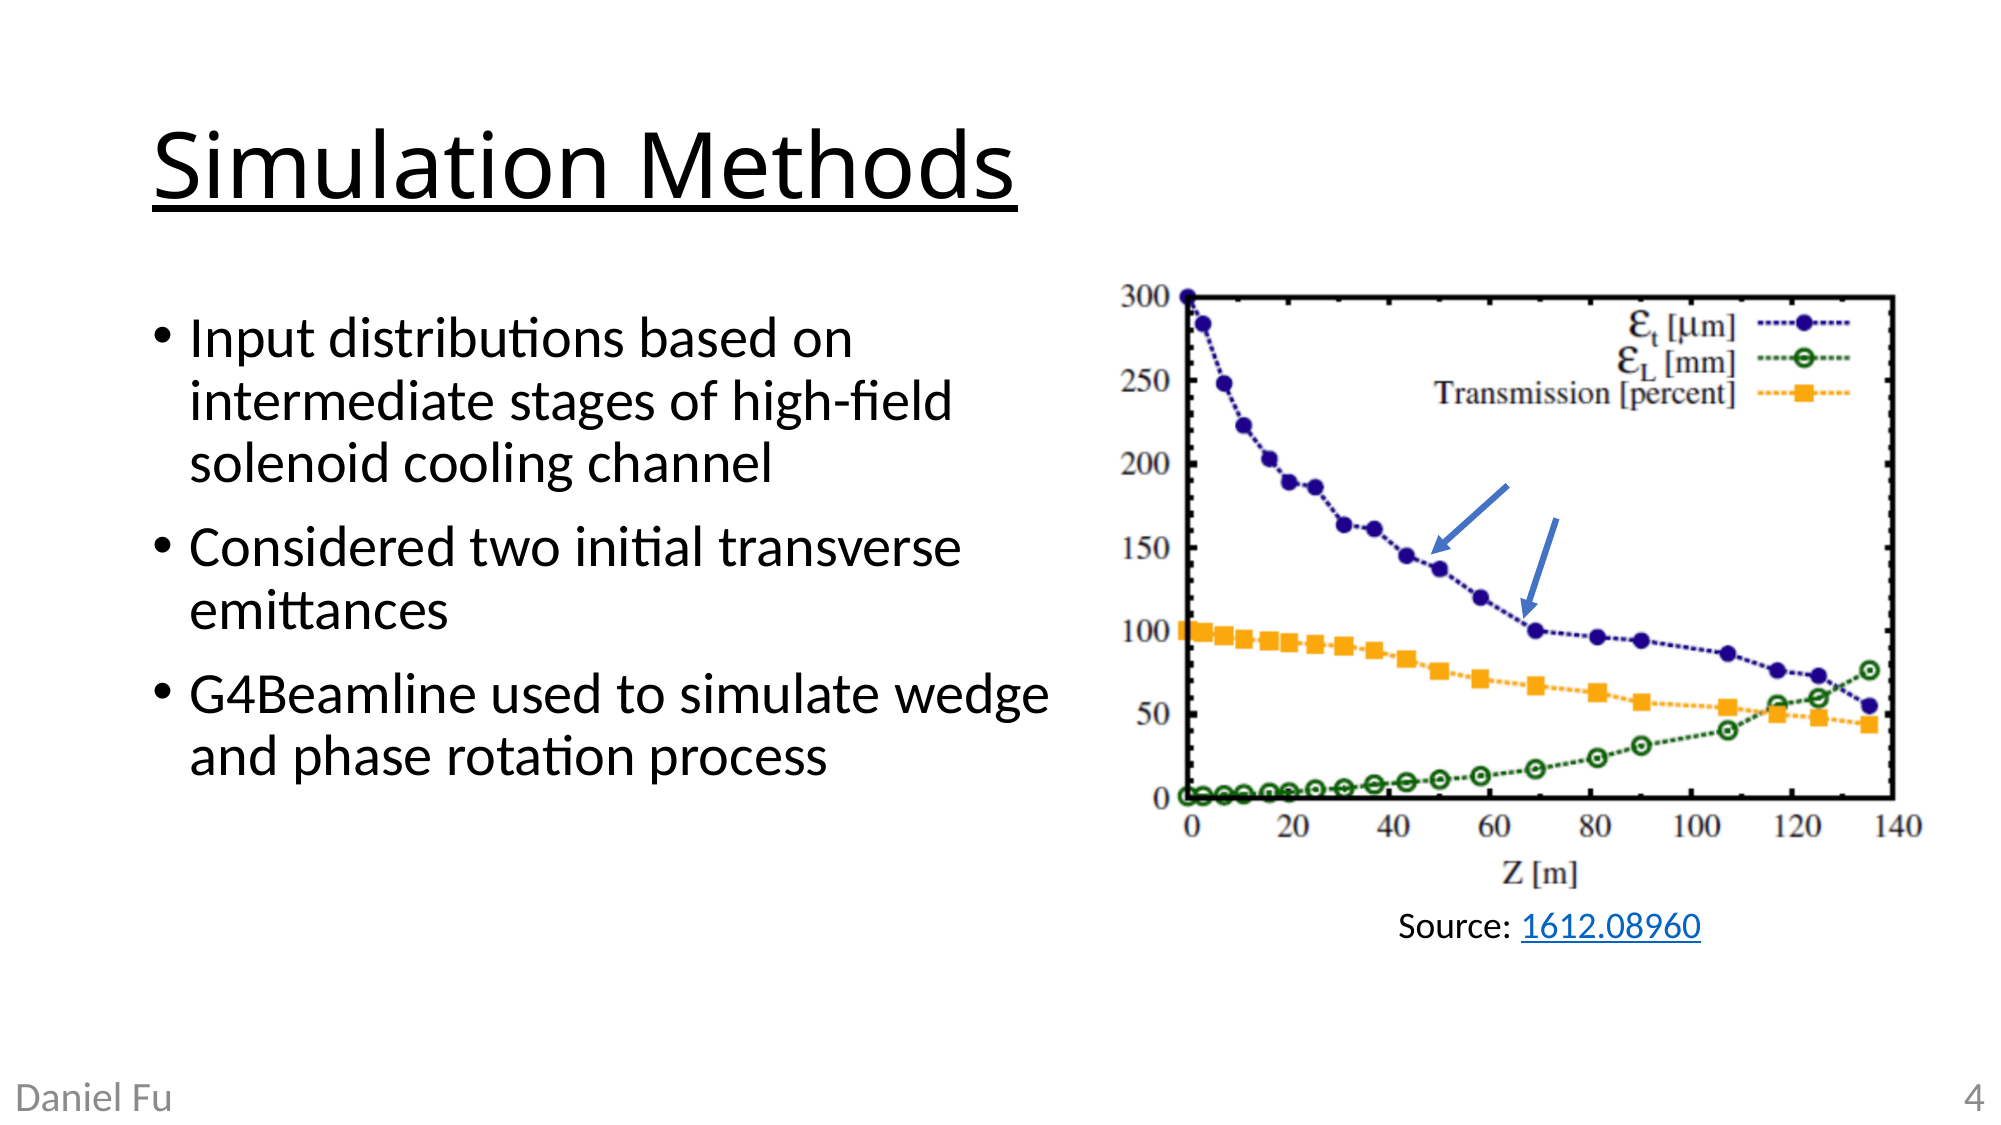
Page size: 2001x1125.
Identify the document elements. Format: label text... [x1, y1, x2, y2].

footer Daniel Fu [0, 1064, 227, 1125]
list Input distributions based on intermediate stages of high-field solenoid cooling channel Considered two initial transverse emittances G4Beamline used to simulate wedge and phase rotation process [137, 299, 1104, 956]
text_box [1103, 258, 1954, 904]
title Simulation Methods [137, 59, 1863, 278]
slide_number 4 [1550, 1065, 2000, 1125]
text_box Source: 1612.08960 [1383, 904, 1730, 954]
